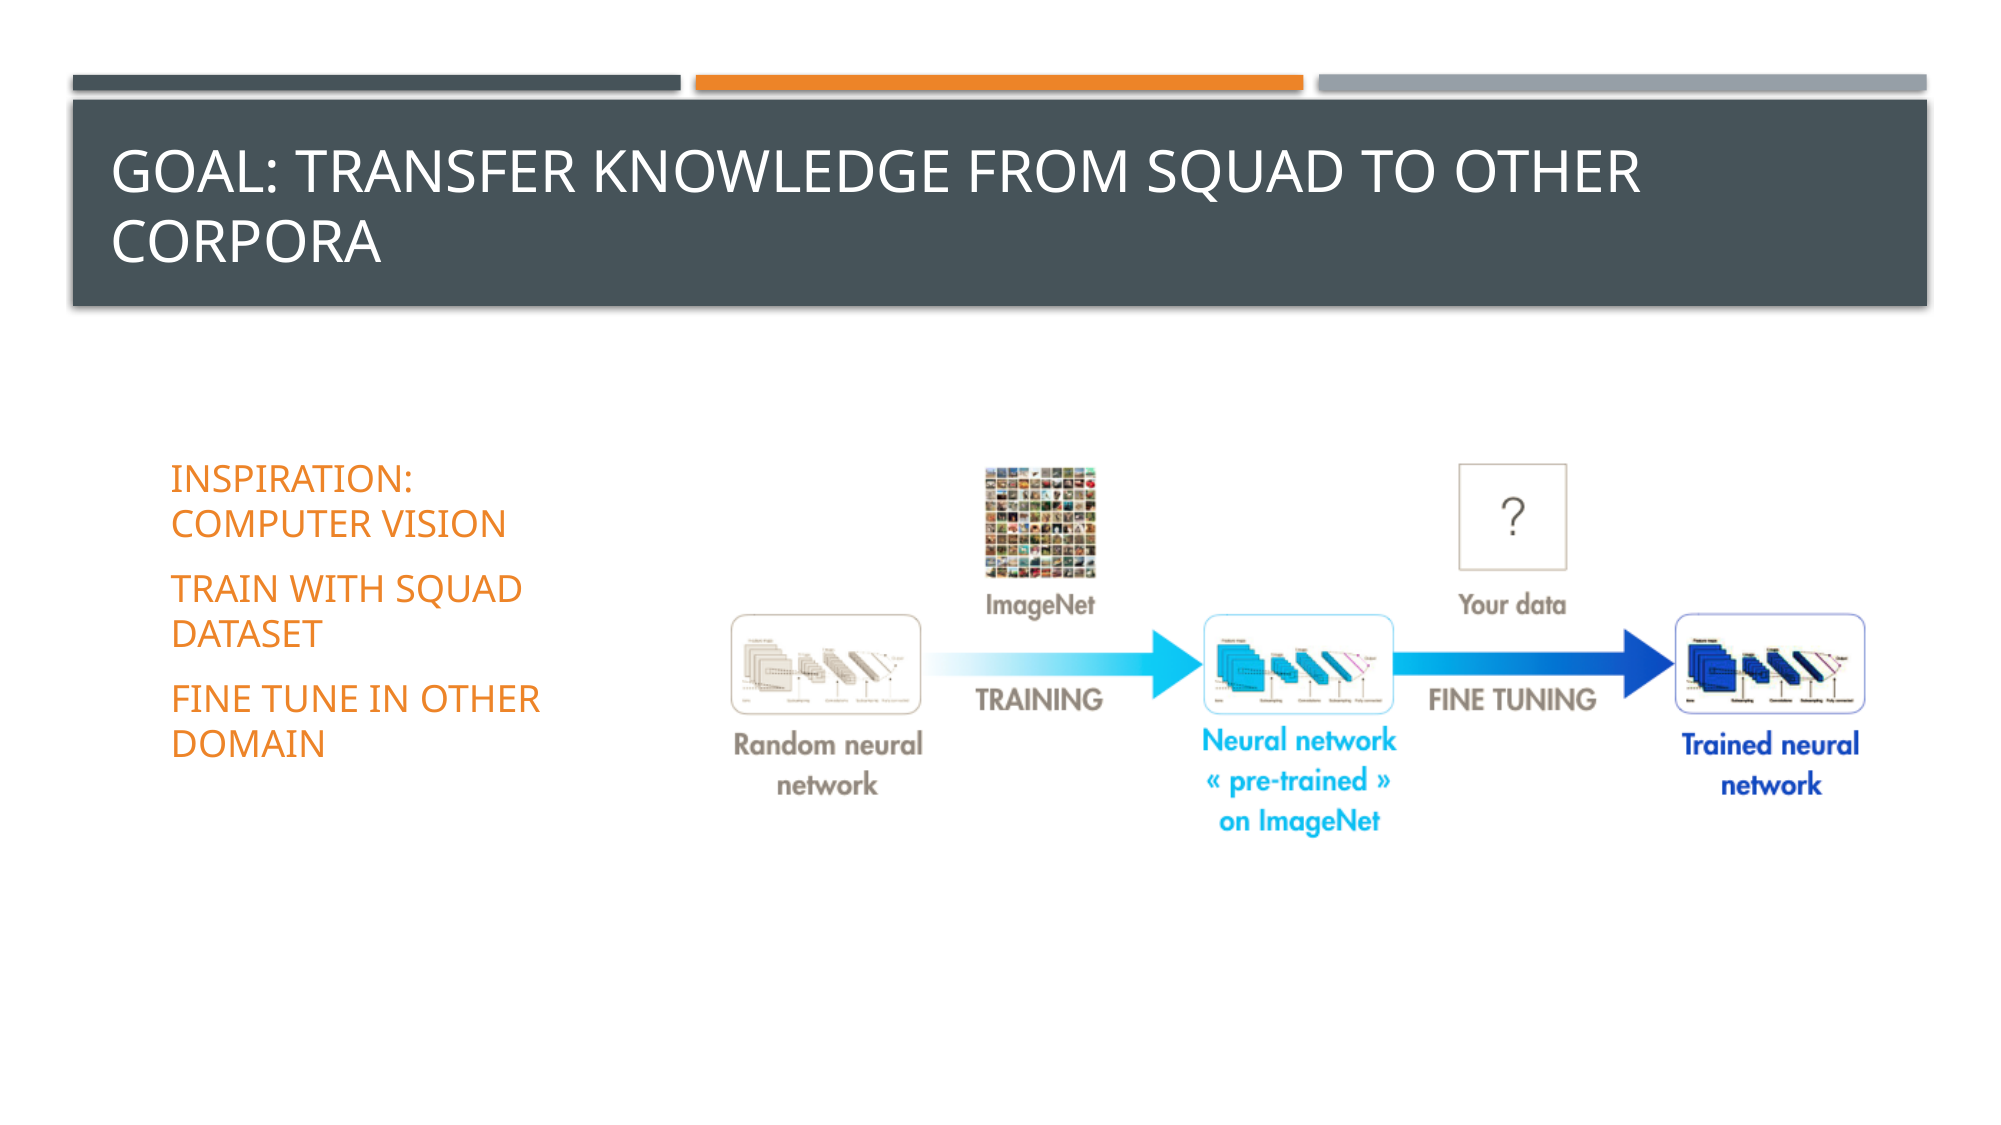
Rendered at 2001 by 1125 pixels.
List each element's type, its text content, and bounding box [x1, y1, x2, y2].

title Goal: Transfer knowledge from Squad to other corpora [95, 119, 1905, 282]
text_box Inspiration: Computer vision Train with squad dataset Fine tune In other domain [155, 376, 565, 844]
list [654, 318, 1933, 965]
